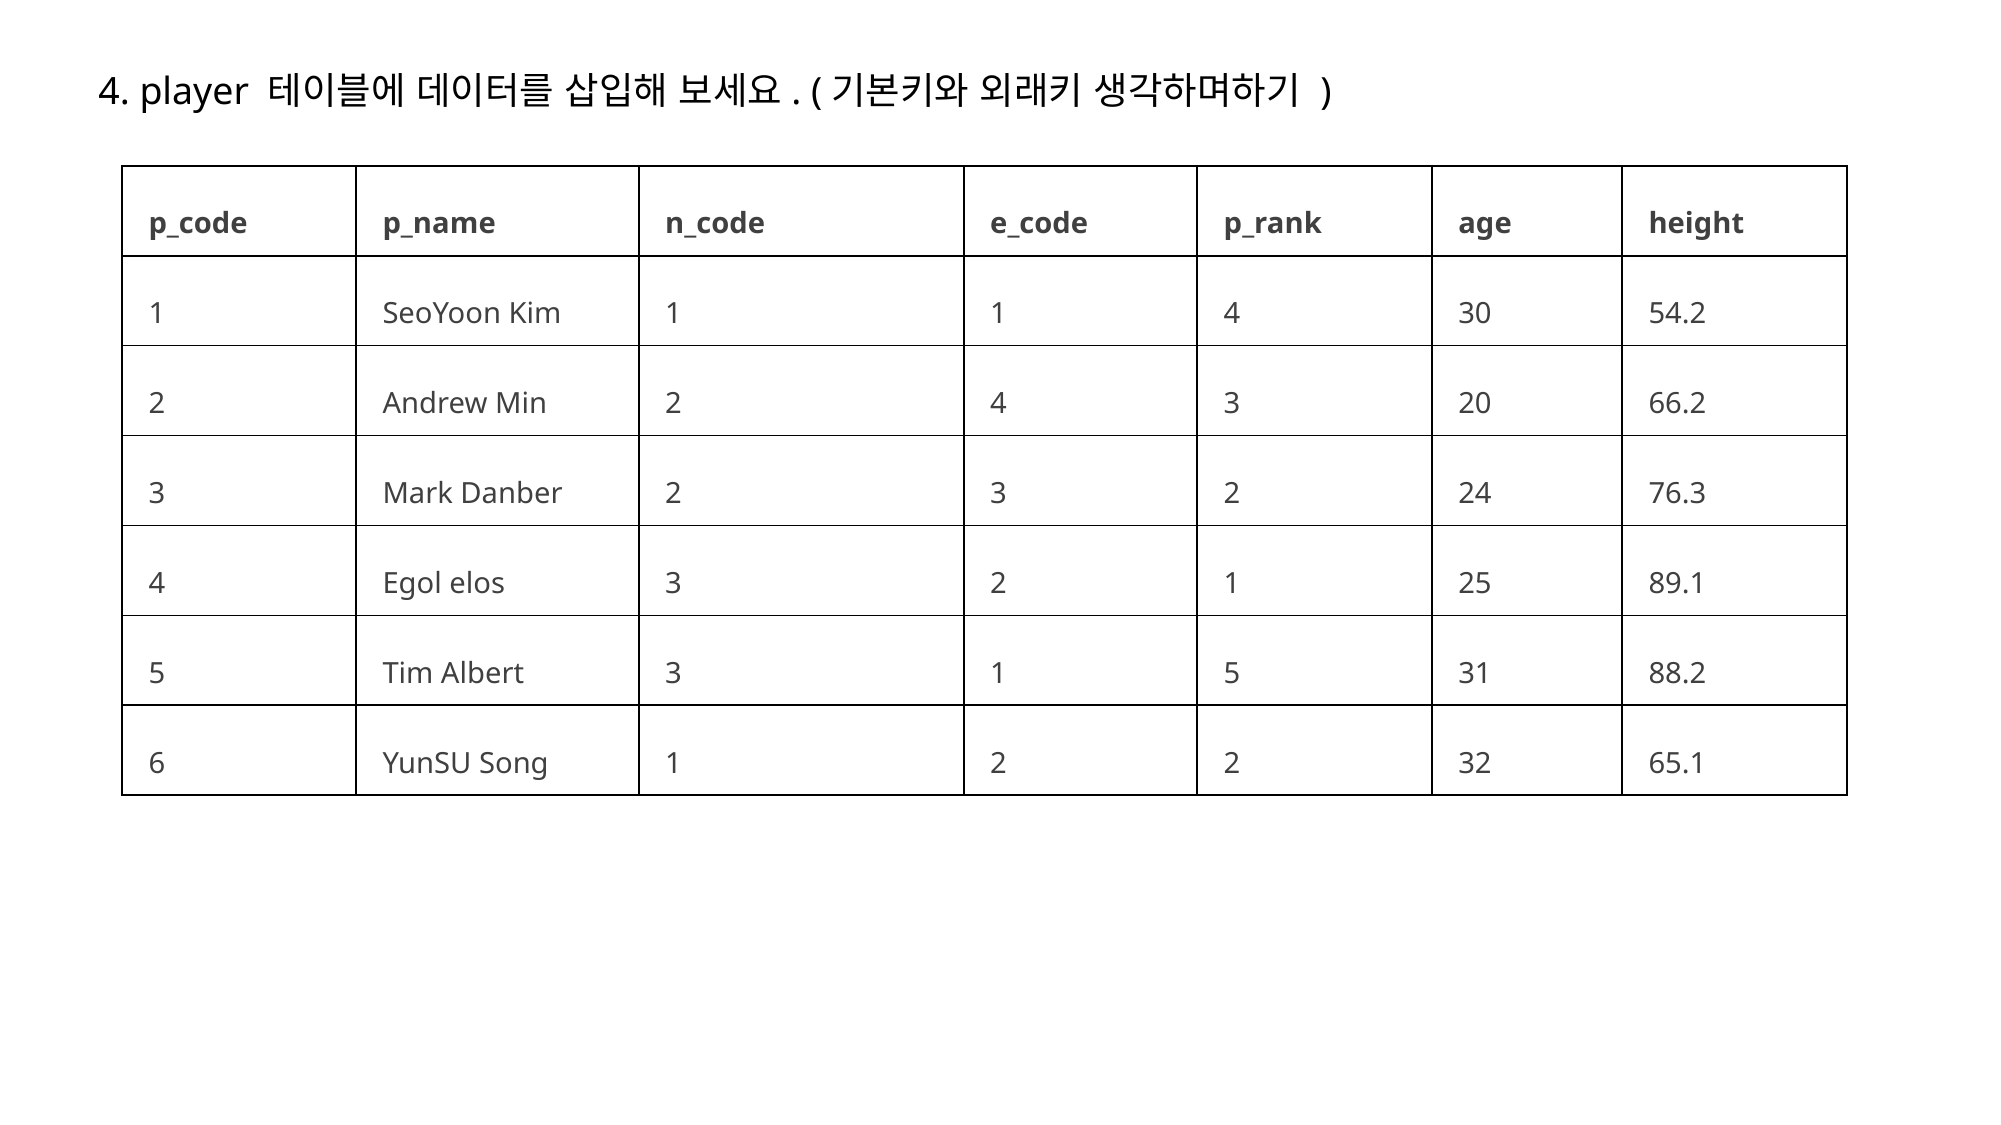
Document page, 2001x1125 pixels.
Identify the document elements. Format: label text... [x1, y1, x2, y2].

table_cell Mark Danber [357, 436, 638, 525]
table_header p_rank [1198, 167, 1431, 255]
table_cell 25 [1433, 526, 1621, 615]
table_cell 3 [640, 526, 963, 615]
table_cell 2 [1198, 706, 1431, 794]
table_cell SeoYoon Kim [357, 257, 638, 345]
table_cell 76.3 [1623, 436, 1846, 525]
table_cell Egol elos [357, 526, 638, 615]
table_cell Tim Albert [357, 616, 638, 704]
table_cell 32 [1433, 706, 1621, 794]
table_cell 1 [965, 257, 1196, 345]
table_cell 4 [1198, 257, 1431, 345]
table_cell 66.2 [1623, 346, 1846, 435]
table_cell 2 [1198, 436, 1431, 525]
table_cell 4 [965, 346, 1196, 435]
table_cell 3 [123, 436, 355, 525]
table_cell 4 [123, 526, 355, 615]
table_cell 24 [1433, 436, 1621, 525]
table_header e_code [965, 167, 1196, 255]
table_cell 88.2 [1623, 616, 1846, 704]
table_cell 89.1 [1623, 526, 1846, 615]
table_header height [1623, 167, 1846, 255]
table_cell 1 [1198, 526, 1431, 615]
table_cell 2 [640, 346, 963, 435]
table_cell 2 [640, 436, 963, 525]
table_cell 3 [640, 616, 963, 704]
table_cell 1 [640, 257, 963, 345]
table_cell 30 [1433, 257, 1621, 345]
table_cell 3 [965, 436, 1196, 525]
text_box 4. player 테이블에 데이터를 삽입해 보세요. (기본키와 외래키 생각하며하기 ) [83, 36, 1809, 121]
table_header p_code [123, 167, 355, 255]
table_header n_code [640, 167, 963, 255]
table_cell YunSU Song [357, 706, 638, 794]
table_cell 2 [965, 706, 1196, 794]
table_header age [1433, 167, 1621, 255]
table_cell 31 [1433, 616, 1621, 704]
table_cell 54.2 [1623, 257, 1846, 345]
table_cell 5 [1198, 616, 1431, 704]
table_cell 5 [123, 616, 355, 704]
table_cell 2 [123, 346, 355, 435]
table_cell 20 [1433, 346, 1621, 435]
table_cell 3 [1198, 346, 1431, 435]
table_cell 1 [123, 257, 355, 345]
table_cell 1 [965, 616, 1196, 704]
table_cell 65.1 [1623, 706, 1846, 794]
table_cell 1 [640, 706, 963, 794]
table_cell 2 [965, 526, 1196, 615]
table_cell Andrew Min [357, 346, 638, 435]
table_header p_name [357, 167, 638, 255]
table_cell 6 [123, 706, 355, 794]
